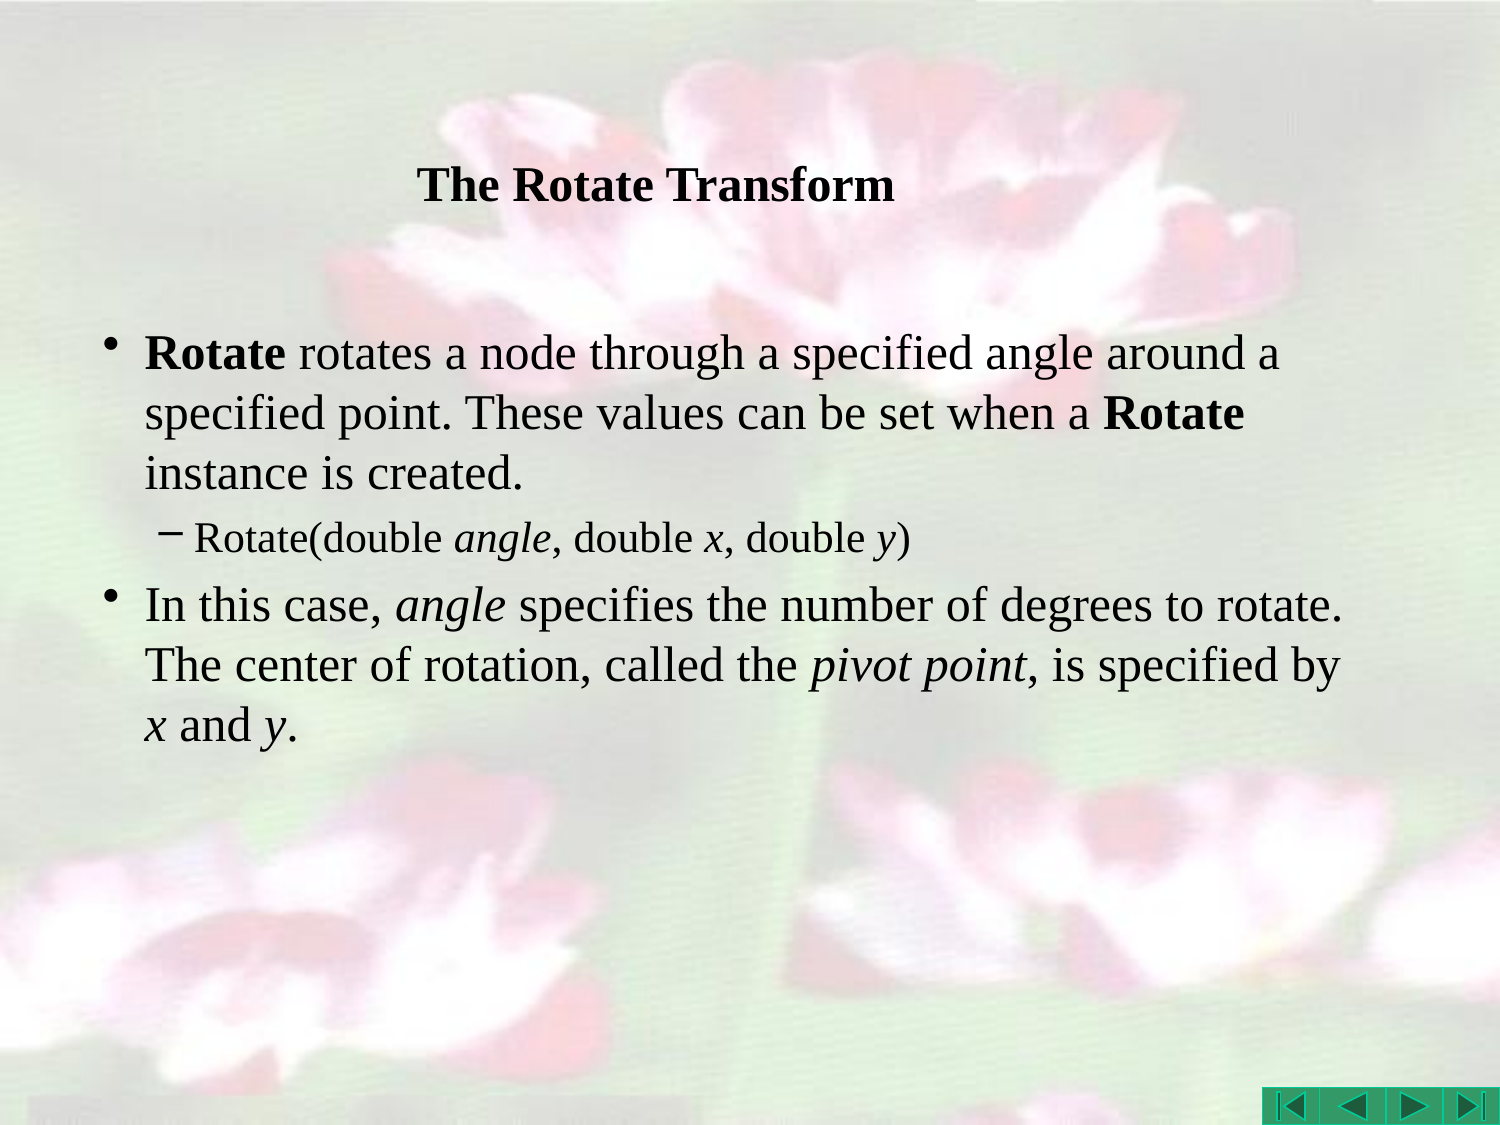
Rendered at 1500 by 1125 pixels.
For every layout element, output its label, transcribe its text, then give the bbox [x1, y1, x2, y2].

list Rotate rotates a node through a specified angle around a specified point. These values can be set when a Rotate instance is created. Rotate(double angle, double x, double y) In this case, angle specifies the number of degrees to rotate. The center of rotation, called the pivot point, is specified by x and y. [87, 312, 1363, 988]
picture [0, 0, 1500, 1125]
title The Rotate Transform [112, 125, 1200, 238]
